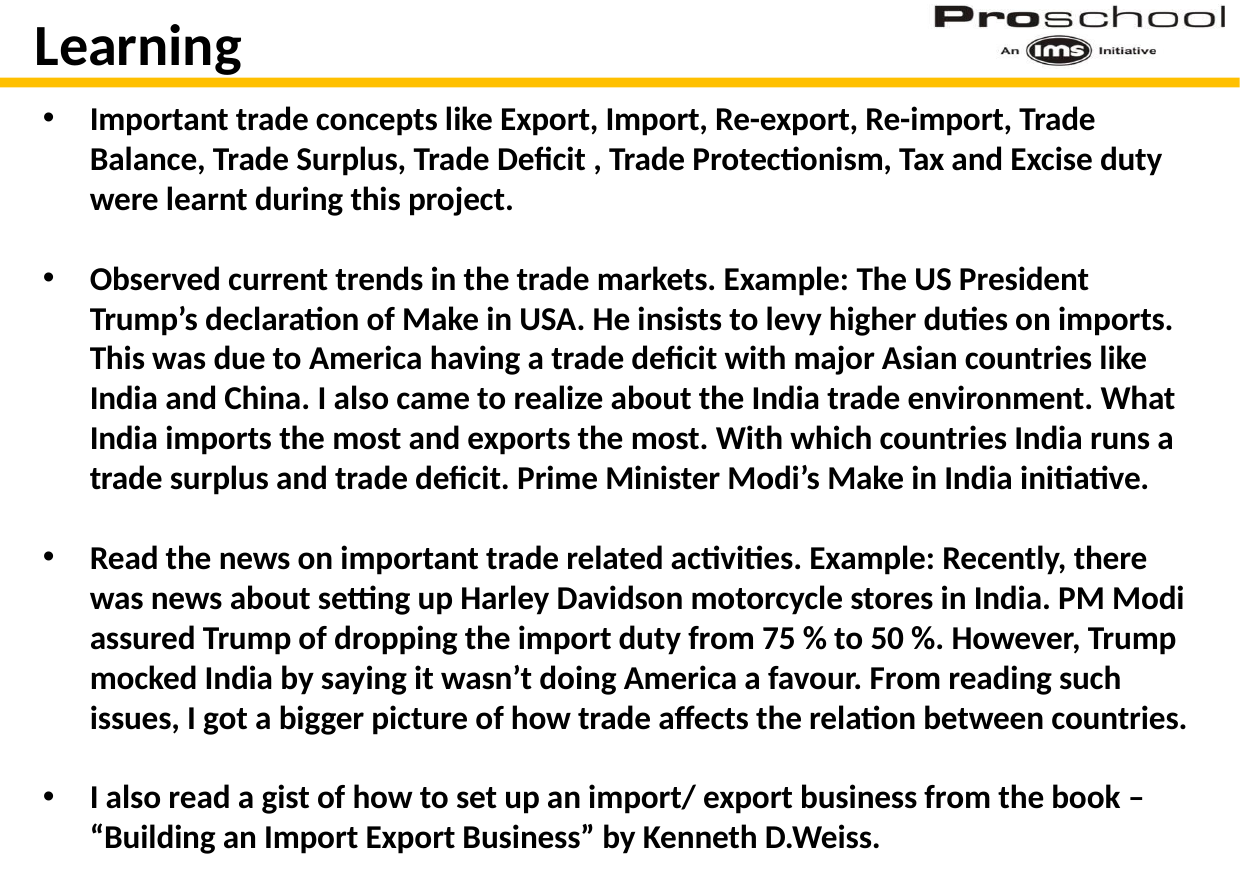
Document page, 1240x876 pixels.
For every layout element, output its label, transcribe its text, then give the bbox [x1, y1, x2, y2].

text_box Important trade concepts like Export, Import, Re-export, Re-import, Trade Balance, Trade Surplus, Trade Deficit , Trade Protectionism, Tax and Excise duty were learnt during this project. Observed current trends in the trade markets. Example: The US President Trump’s declaration of Make in USA. He insists to levy higher duties on imports. This was due to America having a trade deficit with major Asian countries like India and China. I also came to realize about the India trade environment. What India imports the most and exports the most. With which countries India runs a trade surplus and trade deficit. Prime Minister Modi’s Make in India initiative. Read the news on important trade related activities. Example: Recently, there was news about setting up Harley Davidson motorcycle stores in India. PM Modi assured Trump of dropping the import duty from 75 % to 50 %. However, Trump mocked India by saying it wasn’t doing America a favour. From reading such issues, I got a bigger picture of how trade affects the relation between countries. I also read a gist of how to set up an import/ export business from the book – “Building an Import Export Business” by Kenneth D.Weiss. [0, 89, 1220, 875]
text_box Learning [19, 0, 895, 85]
picture [919, 0, 1240, 74]
